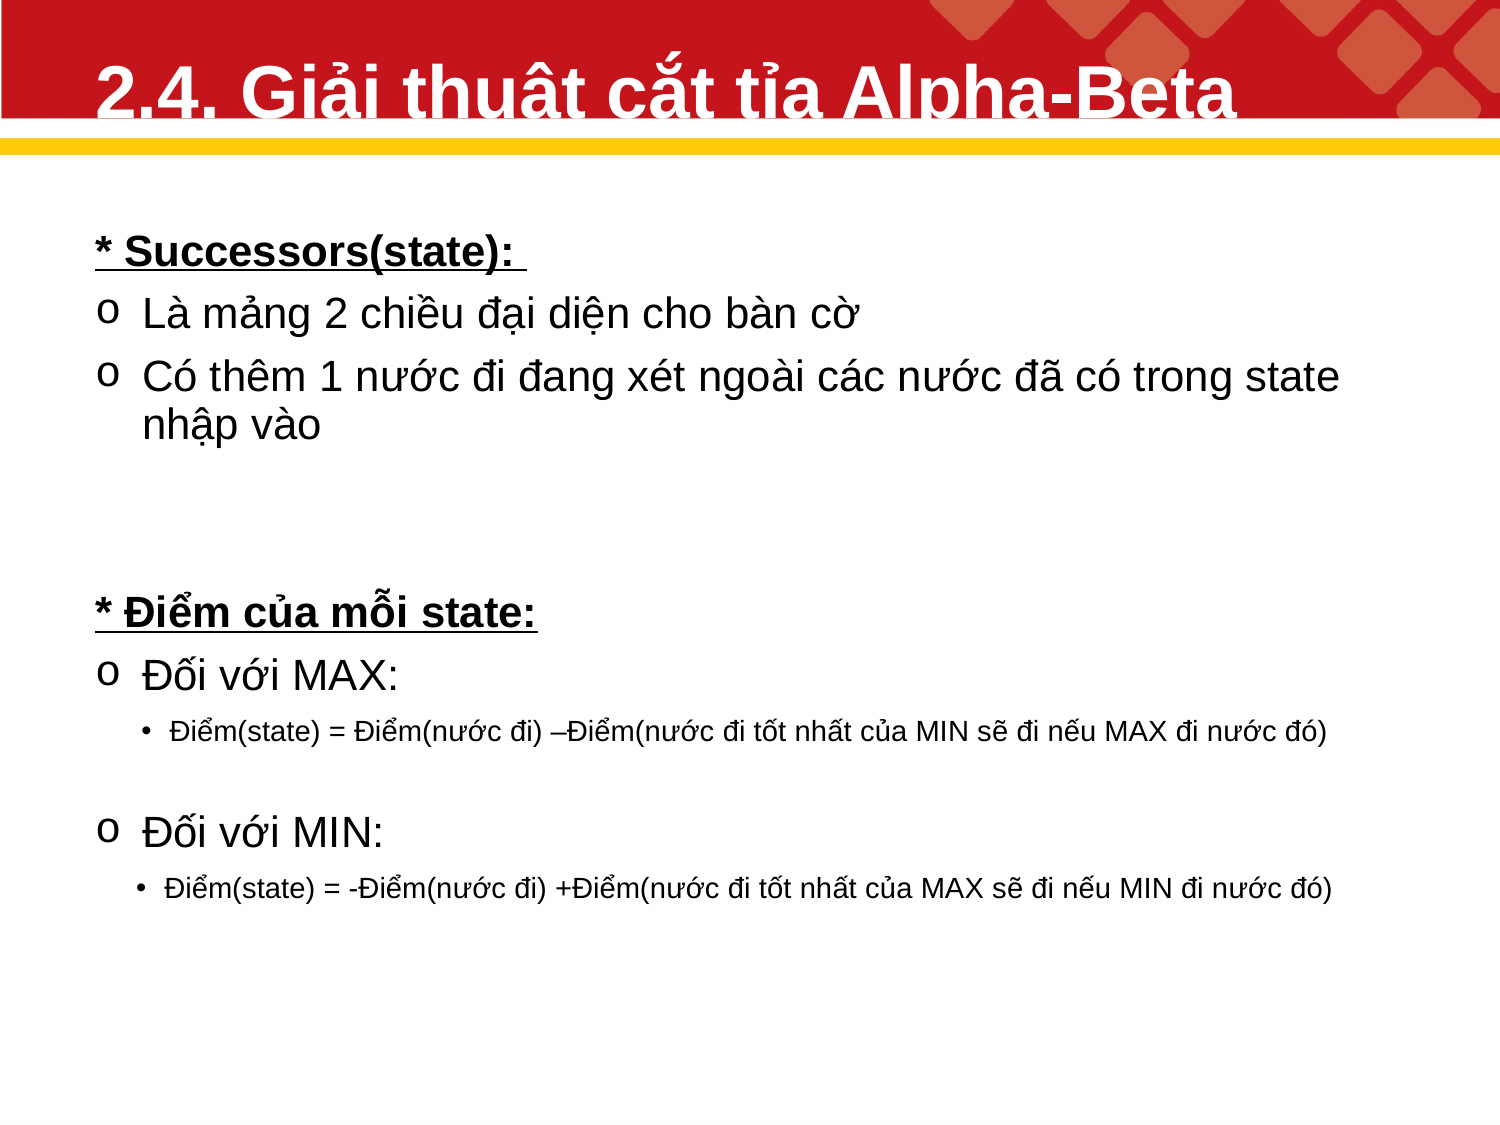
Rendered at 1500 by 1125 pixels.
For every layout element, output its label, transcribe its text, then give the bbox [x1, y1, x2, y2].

title 2.4. Giải thuật cắt tỉa Alpha-Beta [80, 0, 1397, 204]
picture [0, 0, 1500, 1125]
list * Successors(state): Là mảng 2 chiều đại diện cho bàn cờ Có thêm 1 nước đi đang xét ngoài các nước đã có trong state nhập vào * Điểm của mỗi state: Đối với MAX: Điểm(state) = Điểm(nước đi) –Điểm(nước đi tốt nhất của MIN sẽ đi nếu MAX đi nước đó) Đối với MIN: Điểm(state) = -Điểm(nước đi) +Điểm(nước đi tốt nhất của MAX sẽ đi nếu MIN đi nước đó) [80, 220, 1397, 1025]
